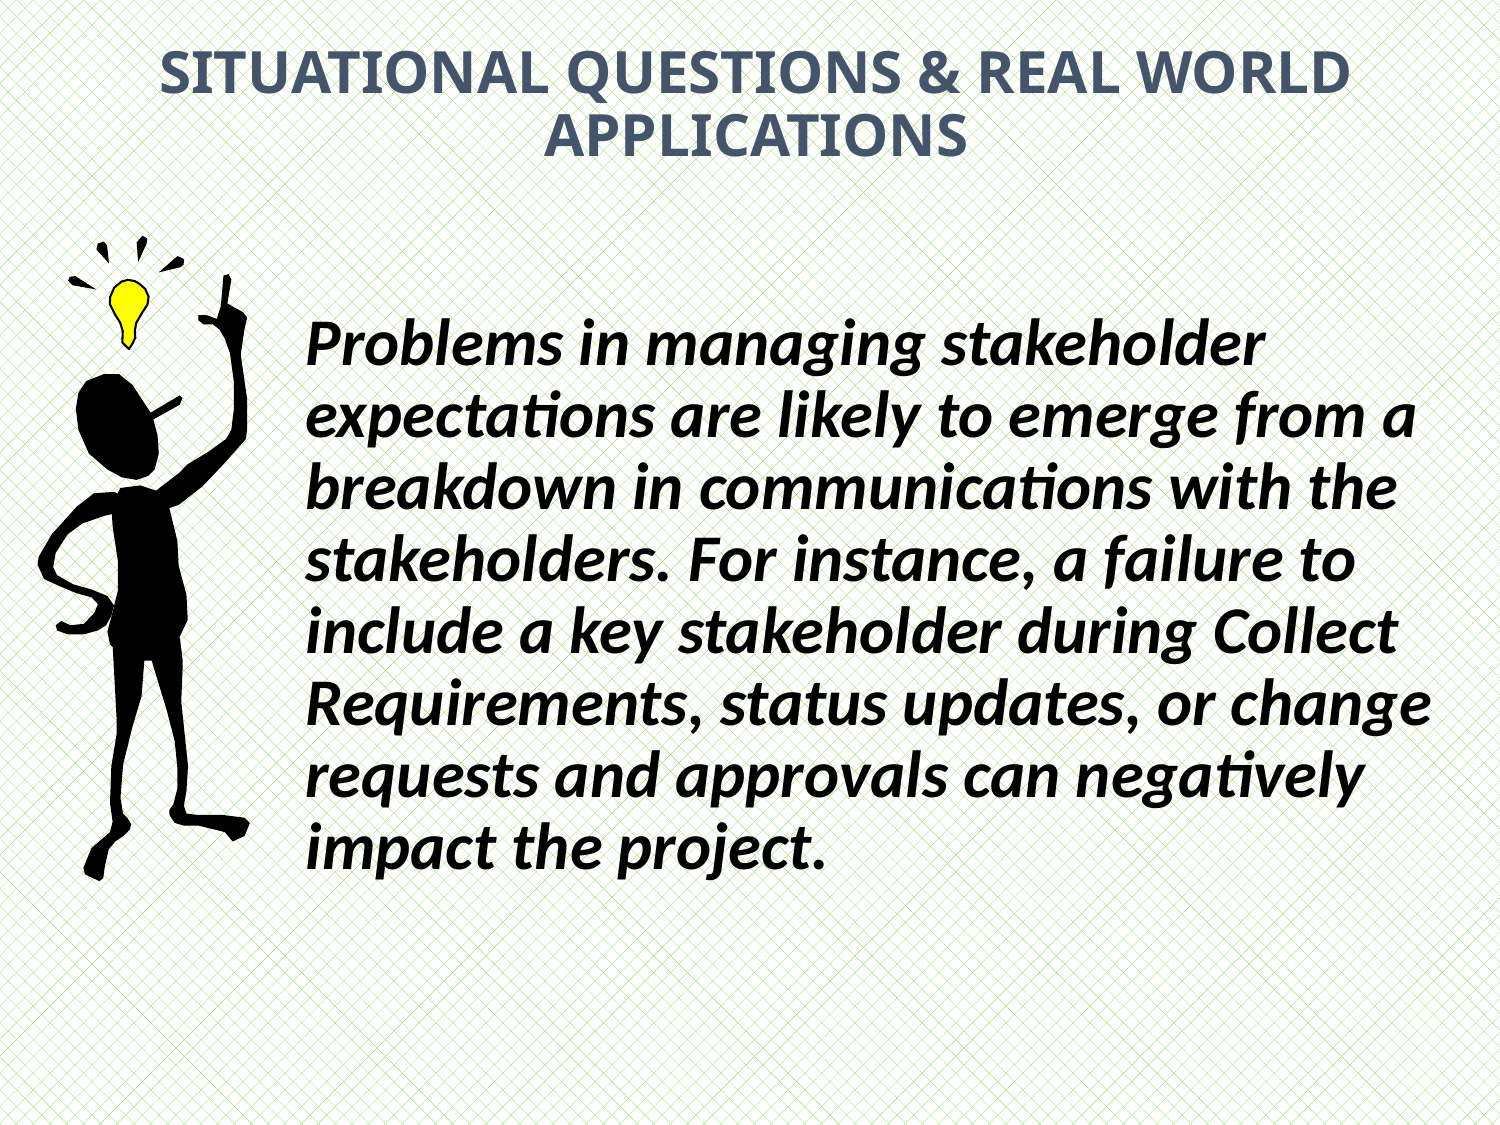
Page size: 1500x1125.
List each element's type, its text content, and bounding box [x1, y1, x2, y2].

picture [37, 235, 251, 882]
title SITUATIONAL QUESTIONS & REAL WORLD APPLICATIONS [24, 37, 1488, 175]
list Problems in managing stakeholder expectations are likely to emerge from a breakdown in communications with the stakeholders. For instance, a failure to include a key stakeholder during Collect Requirements, status updates, or change requests and approvals can negatively impact the project. [262, 299, 1463, 1014]
